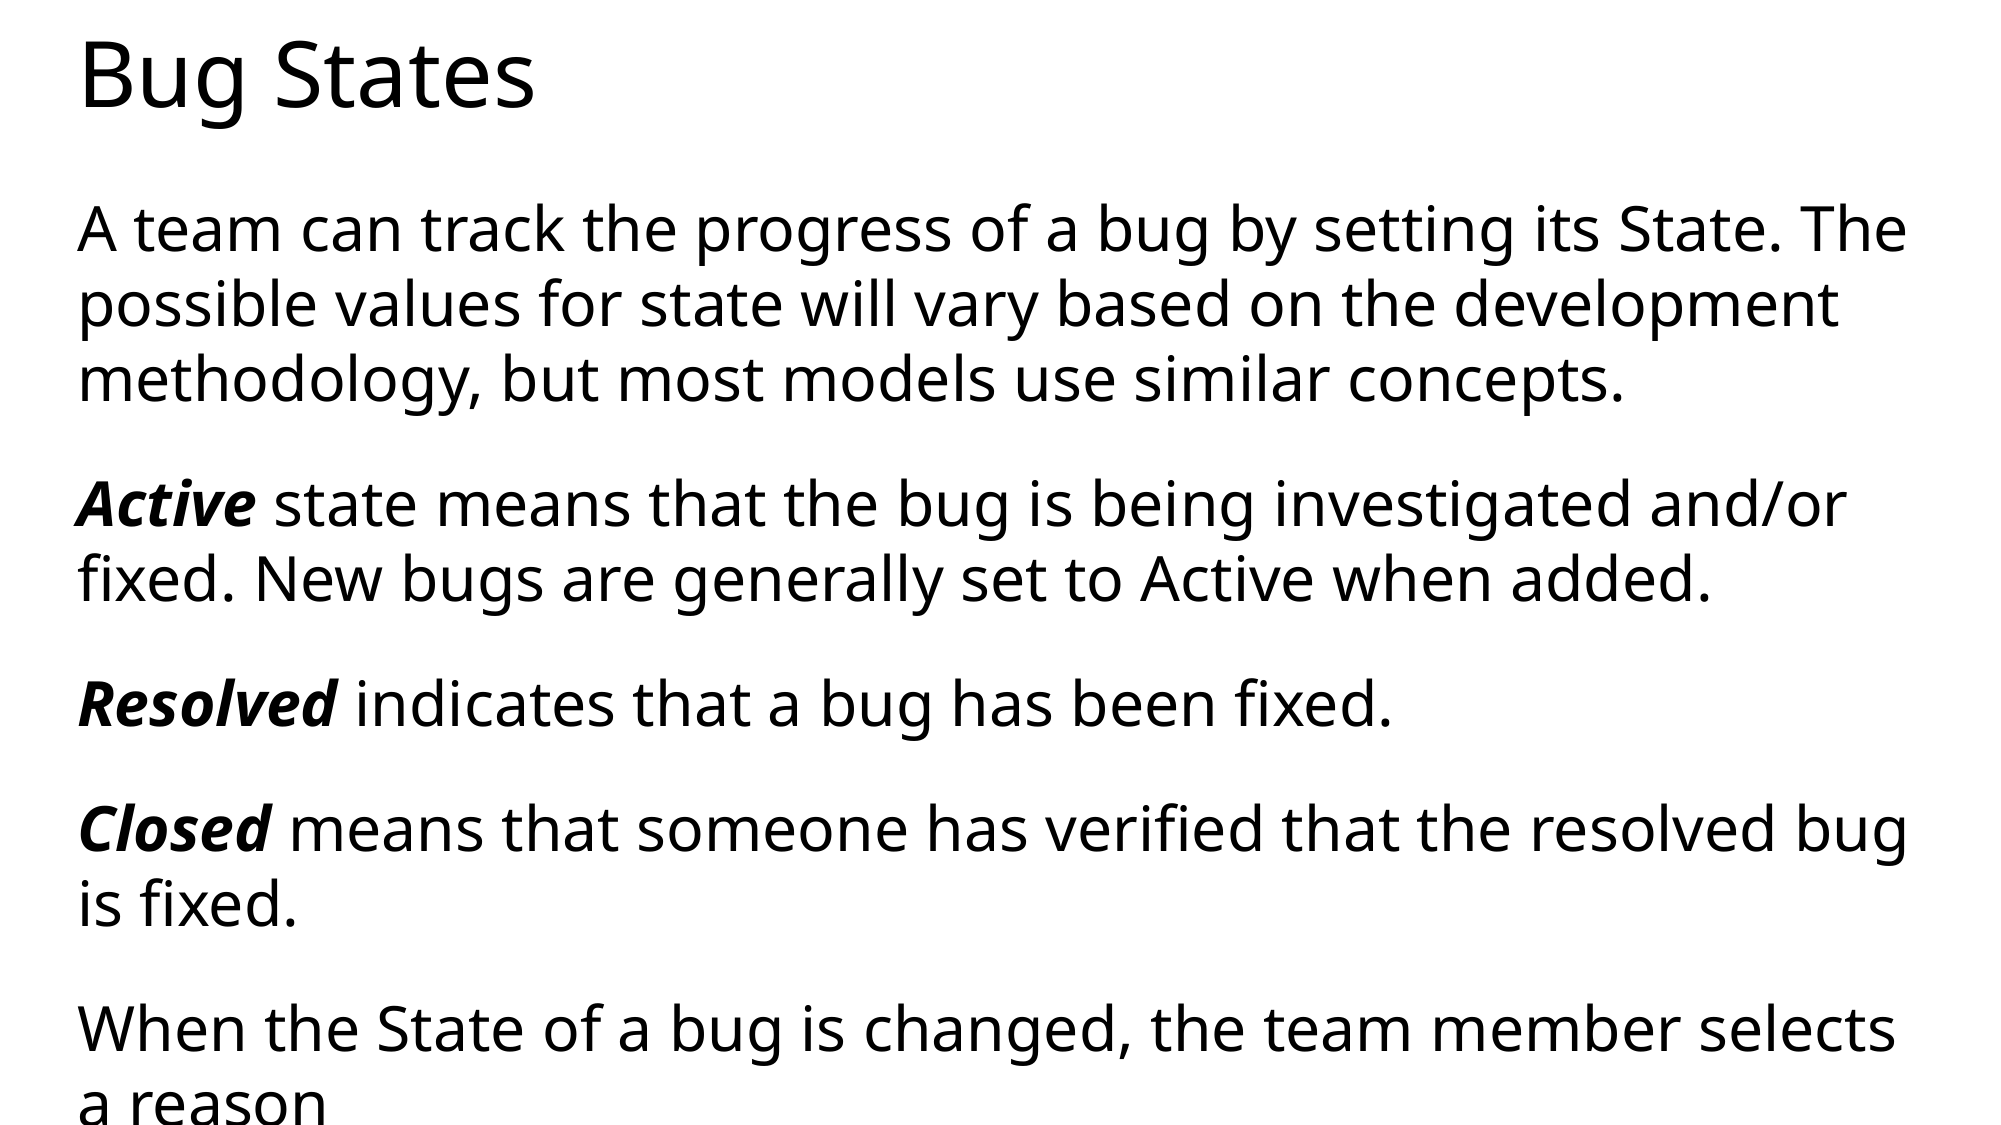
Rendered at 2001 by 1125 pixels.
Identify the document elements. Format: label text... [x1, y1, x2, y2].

title Bug States [62, 29, 1953, 182]
list A team can track the progress of a bug by setting its State. The possible values for state will vary based on the development methodology, but most models use similar concepts. Active state means that the bug is being investigated and/or fixed. New bugs are generally set to Active when added. Resolved indicates that a bug has been fixed. Closed means that someone has verified that the resolved bug is fixed. When the State of a bug is changed, the team member selects a reason [62, 182, 1953, 1050]
